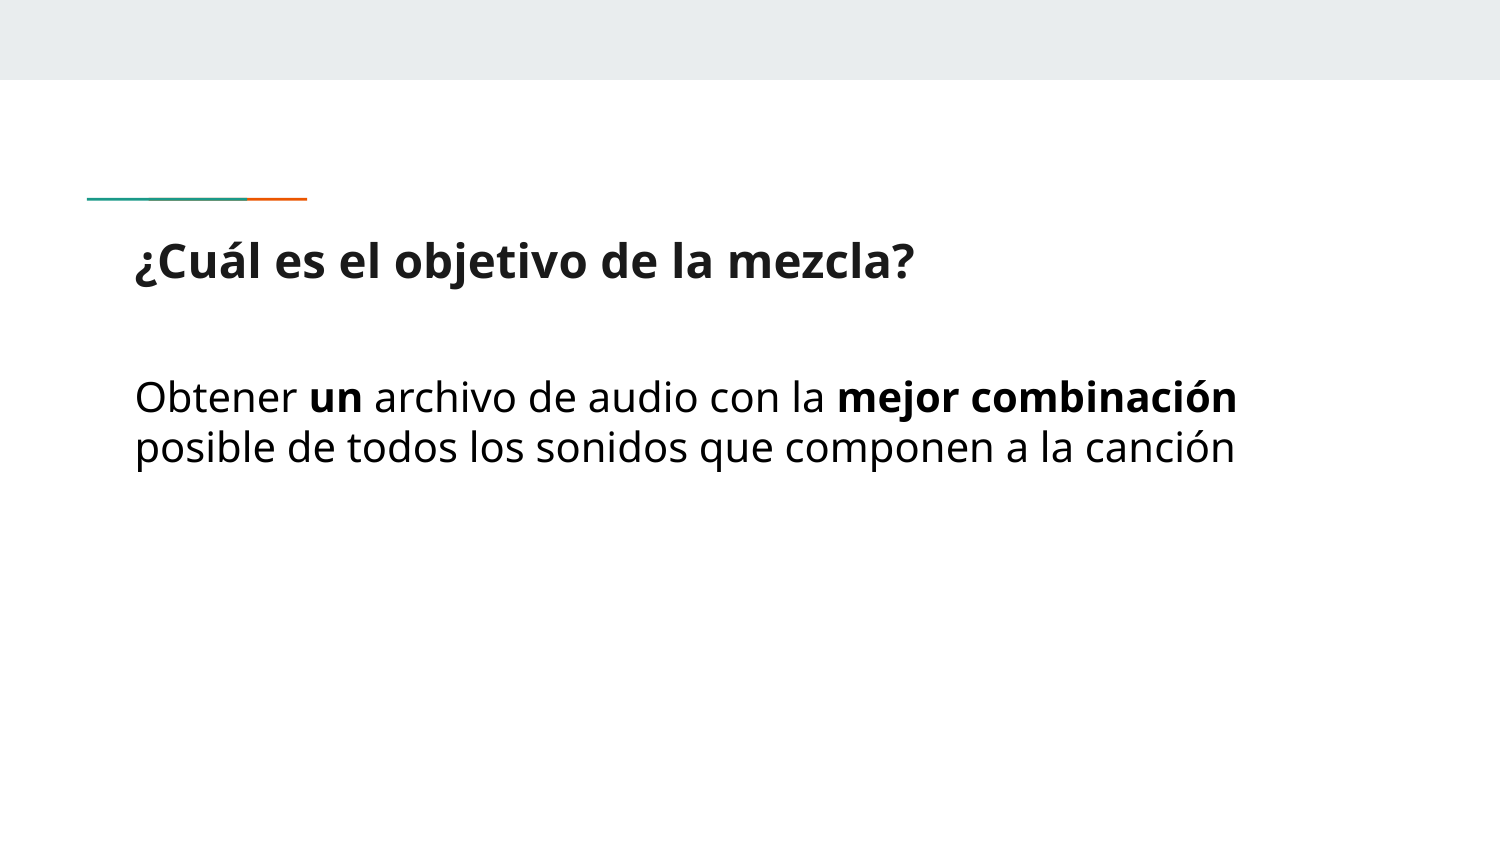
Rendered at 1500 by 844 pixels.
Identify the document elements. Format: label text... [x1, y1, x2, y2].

text_box Obtener un archivo de audio con la mejor combinación posible de todos los sonidos que componen a la canción [119, 356, 1403, 487]
title ¿Cuál es el objetivo de la mezcla? [119, 216, 1381, 305]
